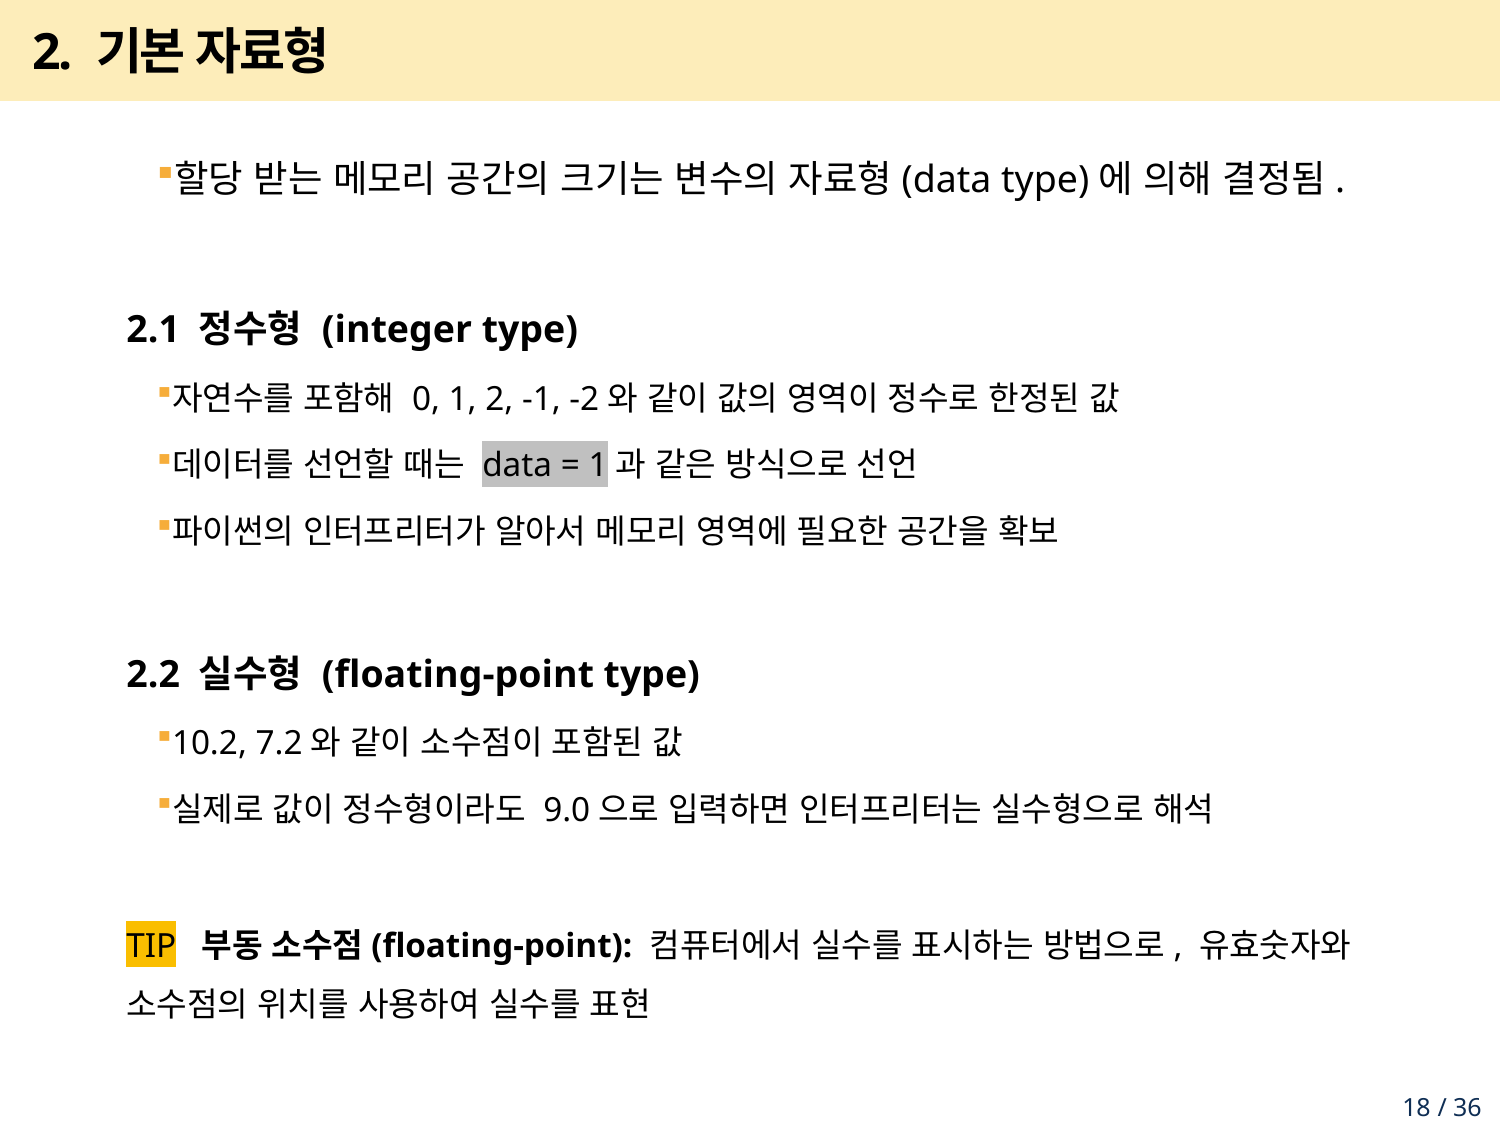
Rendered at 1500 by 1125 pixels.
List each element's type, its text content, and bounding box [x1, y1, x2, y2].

list 할당 받는 메모리 공간의 크기는 변수의 자료형(data type)에 의해 결정됨. 2.1 정수형 (integer type) 자연수를 포함해 0, 1, 2, -1, -2와 같이 값의 영역이 정수로 한정된 값 데이터를 선언할 때는 data = 1과 같은 방식으로 선언 파이썬의 인터프리터가 알아서 메모리 영역에 필요한 공간을 확보 2.2 실수형 (floating-point type) 10.2, 7.2와 같이 소수점이 포함된 값 실제로 값이 정수형이라도 9.0으로 입력하면 인터프리터는 실수형으로 해석 TIP 부동 소수점(floating-point): 컴퓨터에서 실수를 표시하는 방법으로, 유효숫자와 소수점의 위치를 사용하여 실수를 표현 [53, 125, 1425, 1115]
title 2. 기본 자료형 [17, 10, 1295, 89]
